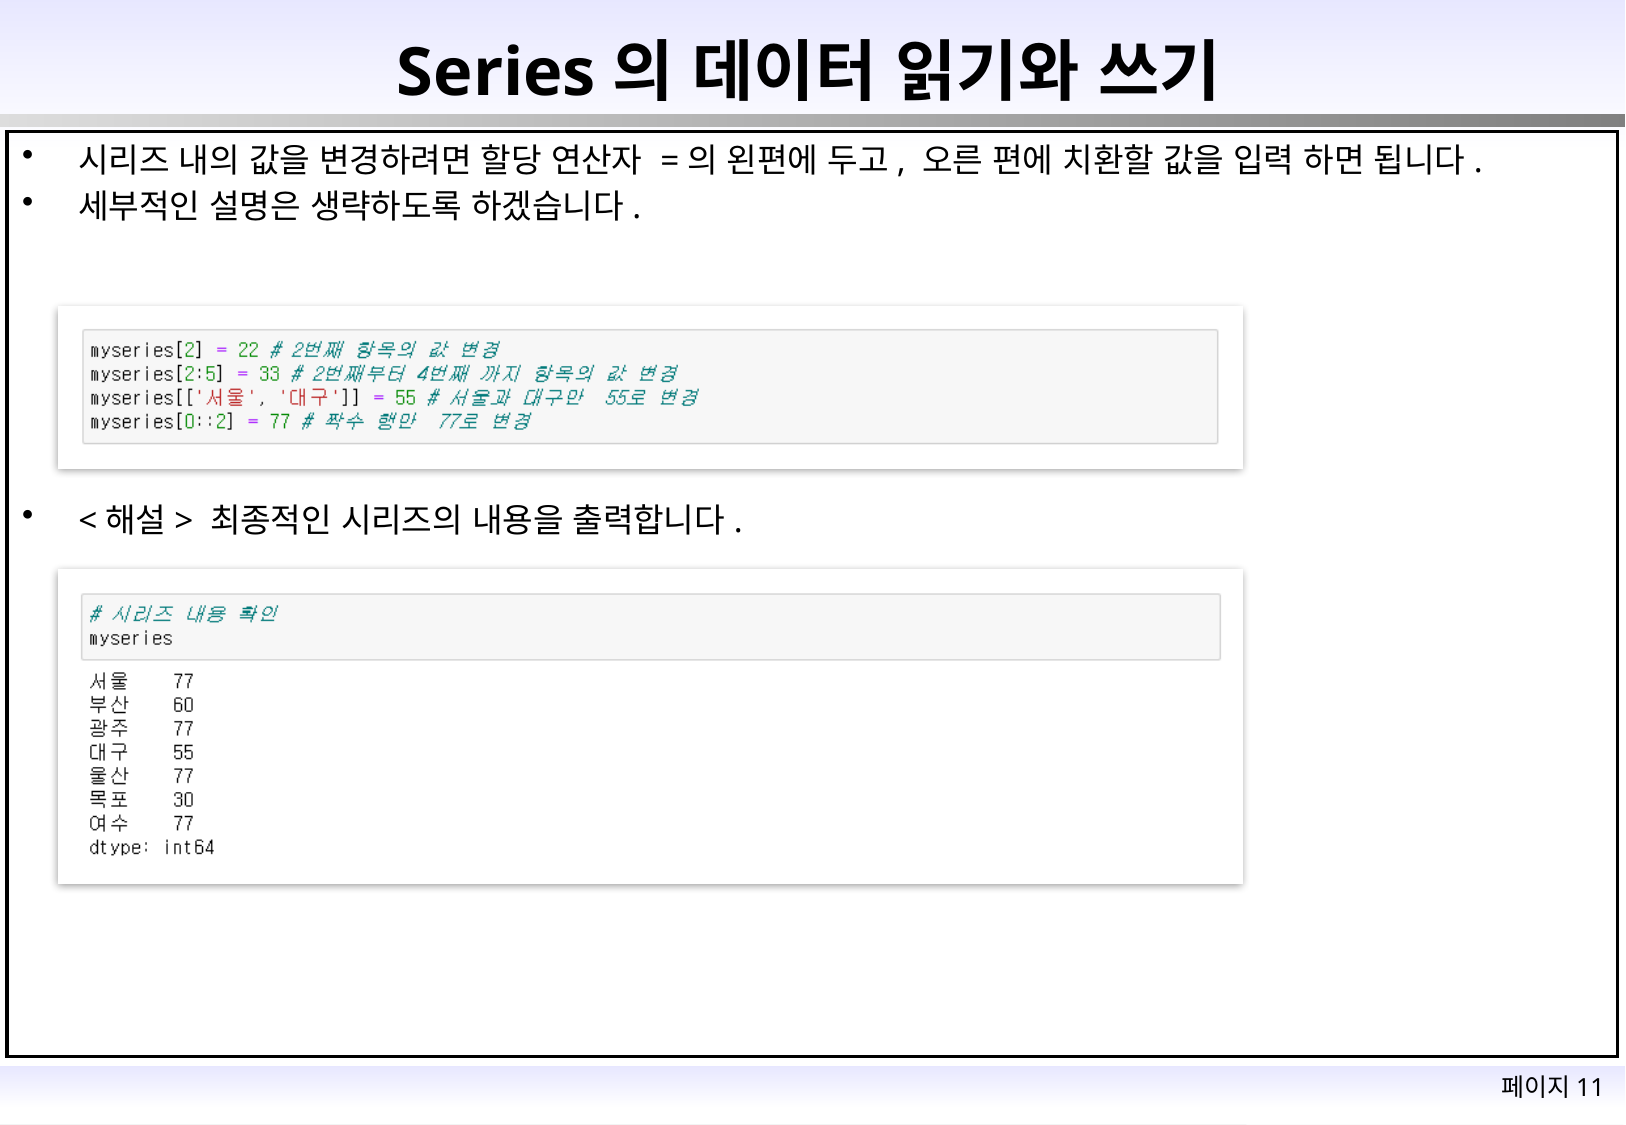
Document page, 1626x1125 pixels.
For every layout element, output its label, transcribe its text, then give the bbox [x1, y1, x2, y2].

picture [72, 320, 1229, 455]
list 시리즈 내의 값을 변경하려면 할당 연산자 =의 왼편에 두고, 오른 편에 치환할 값을 입력 하면 됩니다. 세부적인 설명은 생략하도록 하겠습니다. [6, 130, 1590, 785]
title Series의 데이터 읽기와 쓰기 [207, 24, 1412, 113]
picture [72, 583, 1229, 870]
text_box <해설> 최종적인 시리즈의 내용을 출력합니다. [7, 491, 1589, 547]
